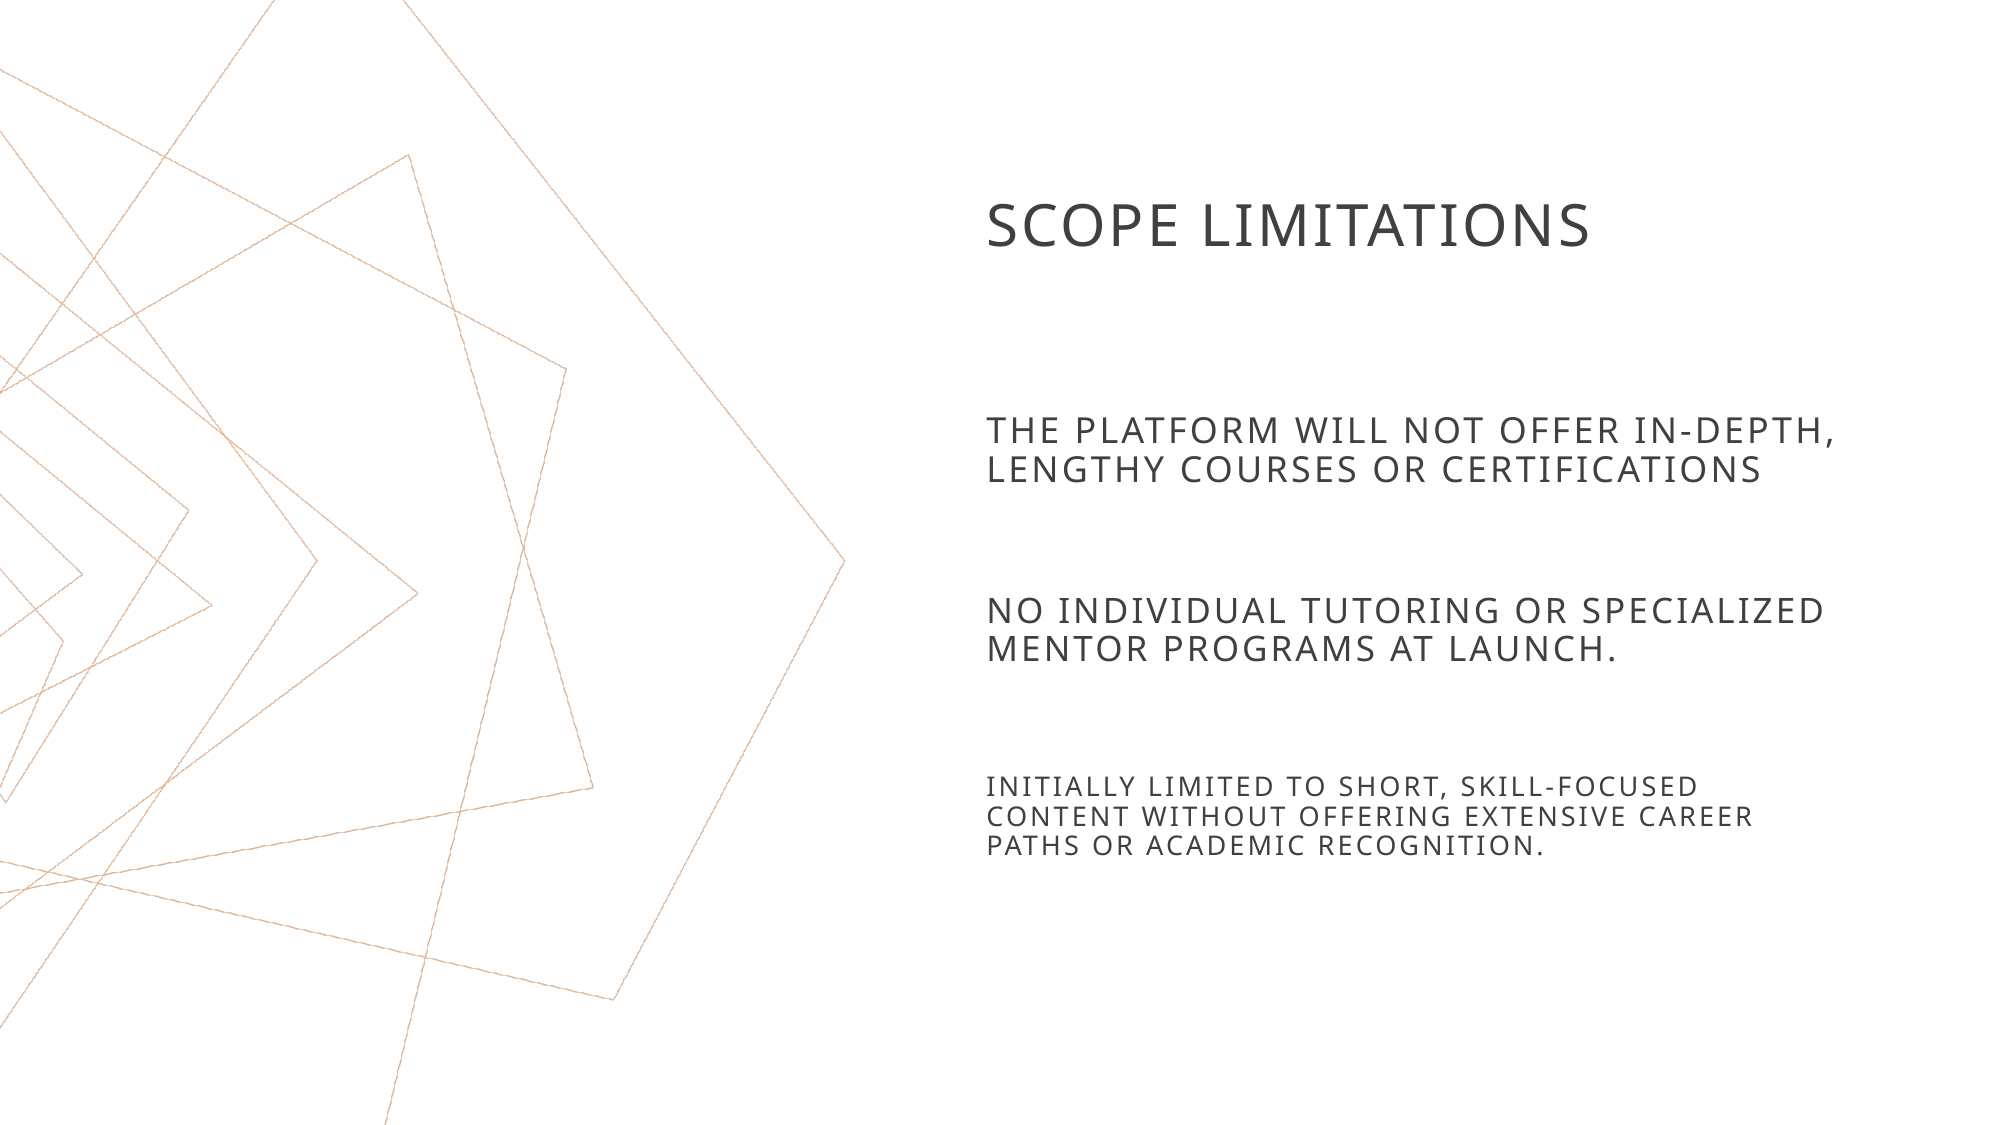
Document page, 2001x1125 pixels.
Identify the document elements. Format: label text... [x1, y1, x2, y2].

list Initially limited to short, skill-focused content without offering extensive career paths or academic recognition. [971, 765, 1871, 870]
title Scope Limitations [971, 189, 1863, 328]
list The platform will not offer in-depth, lengthy courses or certifications [971, 405, 1863, 509]
list No individual tutoring or specialized mentor programs at launch. [971, 585, 1863, 698]
picture [0, 0, 893, 1125]
